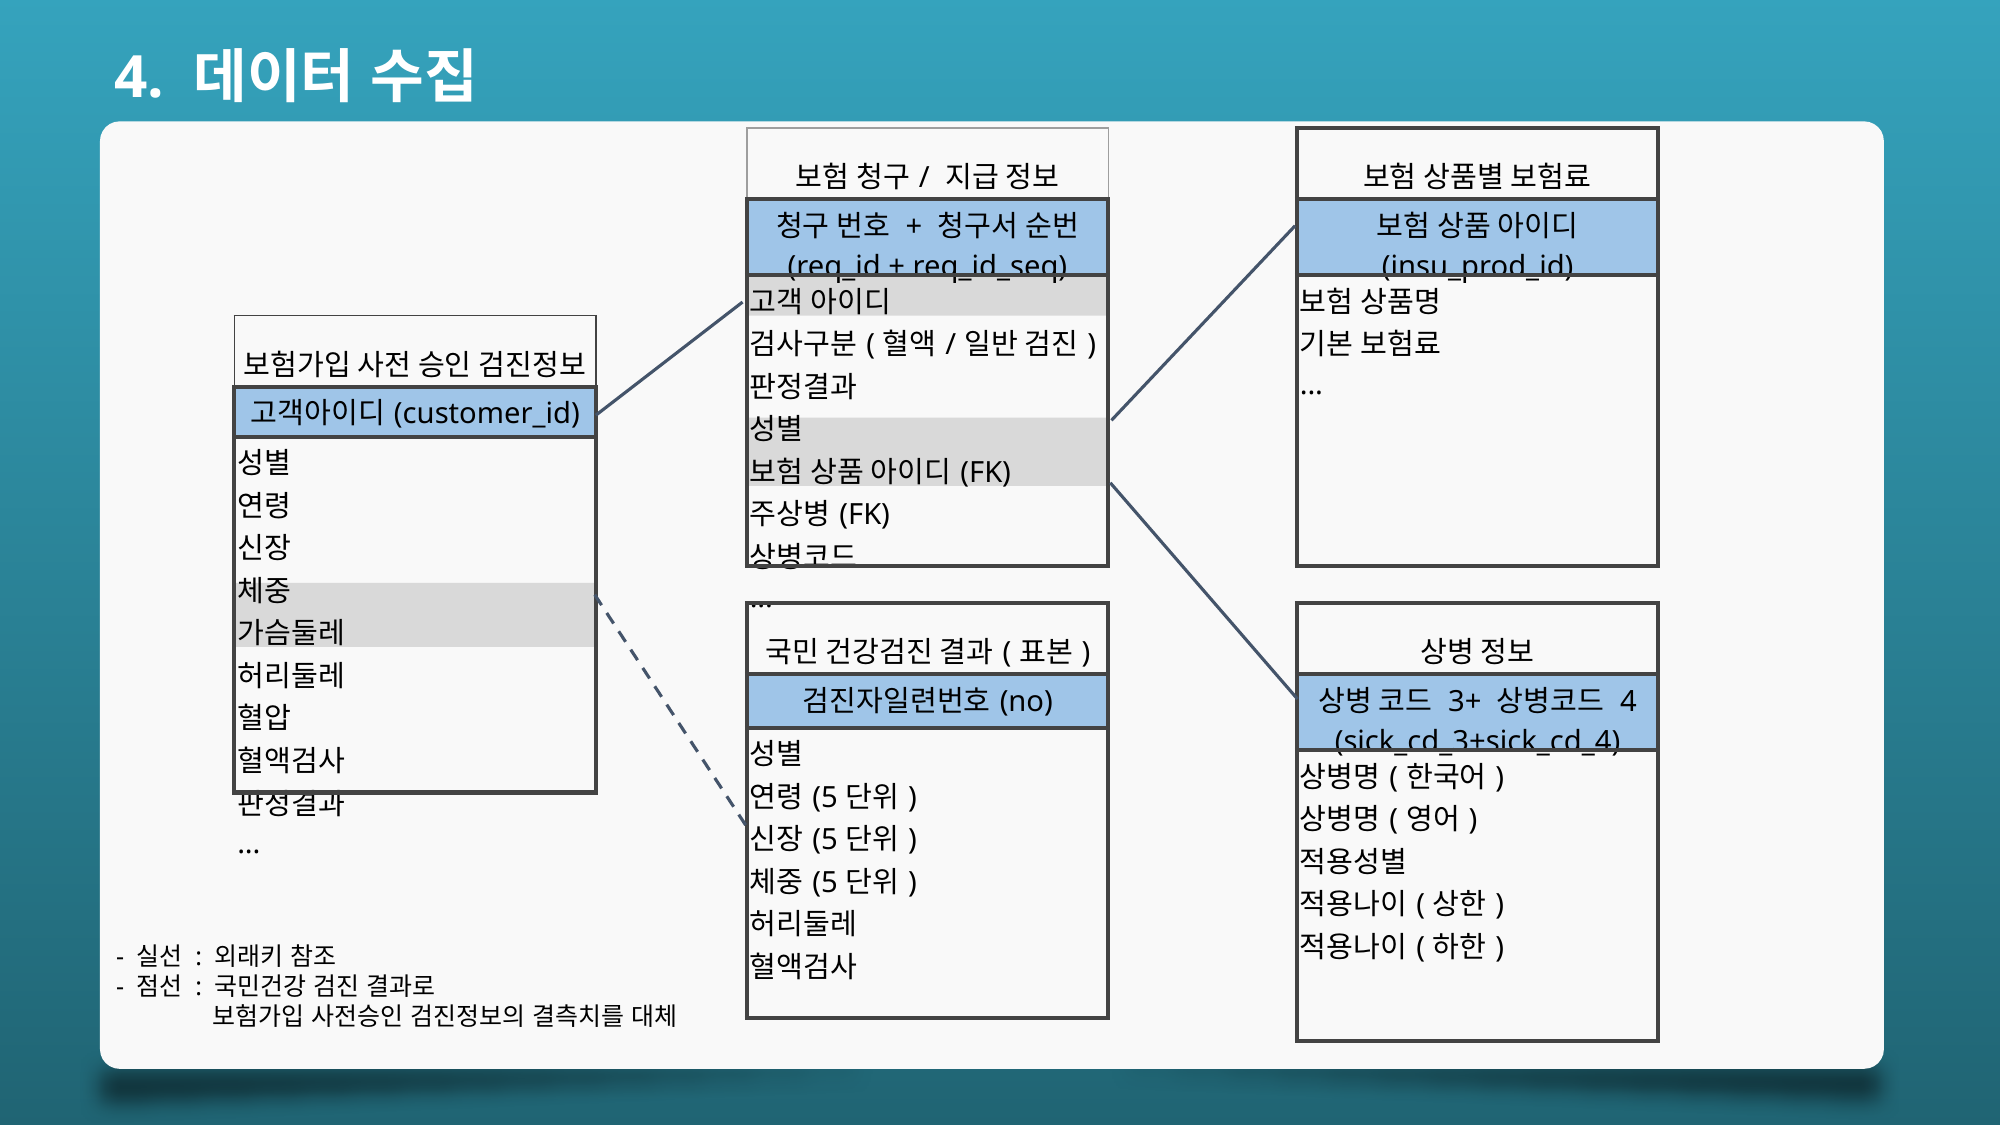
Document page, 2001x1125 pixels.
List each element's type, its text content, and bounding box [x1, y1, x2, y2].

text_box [594, 594, 746, 826]
table_header 보험 상품별 보험료 [1299, 130, 1656, 197]
table_cell 보험 상품명 기본 보험료 ... [1299, 277, 1656, 564]
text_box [1111, 225, 1295, 421]
table_cell 검진자일련번호(no) [749, 676, 1106, 726]
table_cell 상병명(한국어) 상병명(영어) 적용성별 적용나이(상한) 적용나이(하한) [1299, 752, 1656, 1039]
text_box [595, 302, 743, 416]
text_box - 실선 : 외래키 참조 - 점선 : 국민건강 검진 결과로 보험가입 사전승인 검진정보의 결측치를 대체 [101, 932, 693, 1038]
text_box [1110, 482, 1298, 700]
table_cell 보험 상품 아이디 (insu_prod_id) [1299, 201, 1656, 273]
table_header 상병 정보 [1299, 605, 1656, 672]
table_cell 상병 코드 3+ 상병코드 4 (sick_cd_3+sick_cd_4) [1299, 676, 1656, 748]
table_cell 청구 번호 + 청구서 순번 (req_id + req_id_seq) [749, 201, 1106, 273]
table_cell 고객아이디(customer_id) [236, 389, 594, 435]
table_header 보험가입 사전 승인 검진정보 [235, 316, 595, 385]
table_header 국민 건강검진 결과(표본) [749, 605, 1106, 672]
table_cell 성별 연령(5단위) 신장(5단위) 체중(5단위) 허리둘레 혈액검사 [749, 730, 1106, 1016]
table_header 보험 청구/ 지급 정보 [748, 129, 1108, 197]
table_cell 고객 아이디 검사구분(혈액/일반 검진) 판정결과 성별 보험 상품 아이디(FK) 주상병(FK) 상병코드 ... [749, 277, 1106, 564]
text_box 4. 데이터 수집 [100, 31, 1229, 117]
table_cell 성별 연령 신장 체중 가슴둘레 허리둘레 혈압 혈액검사 판정결과 ... [236, 439, 594, 790]
